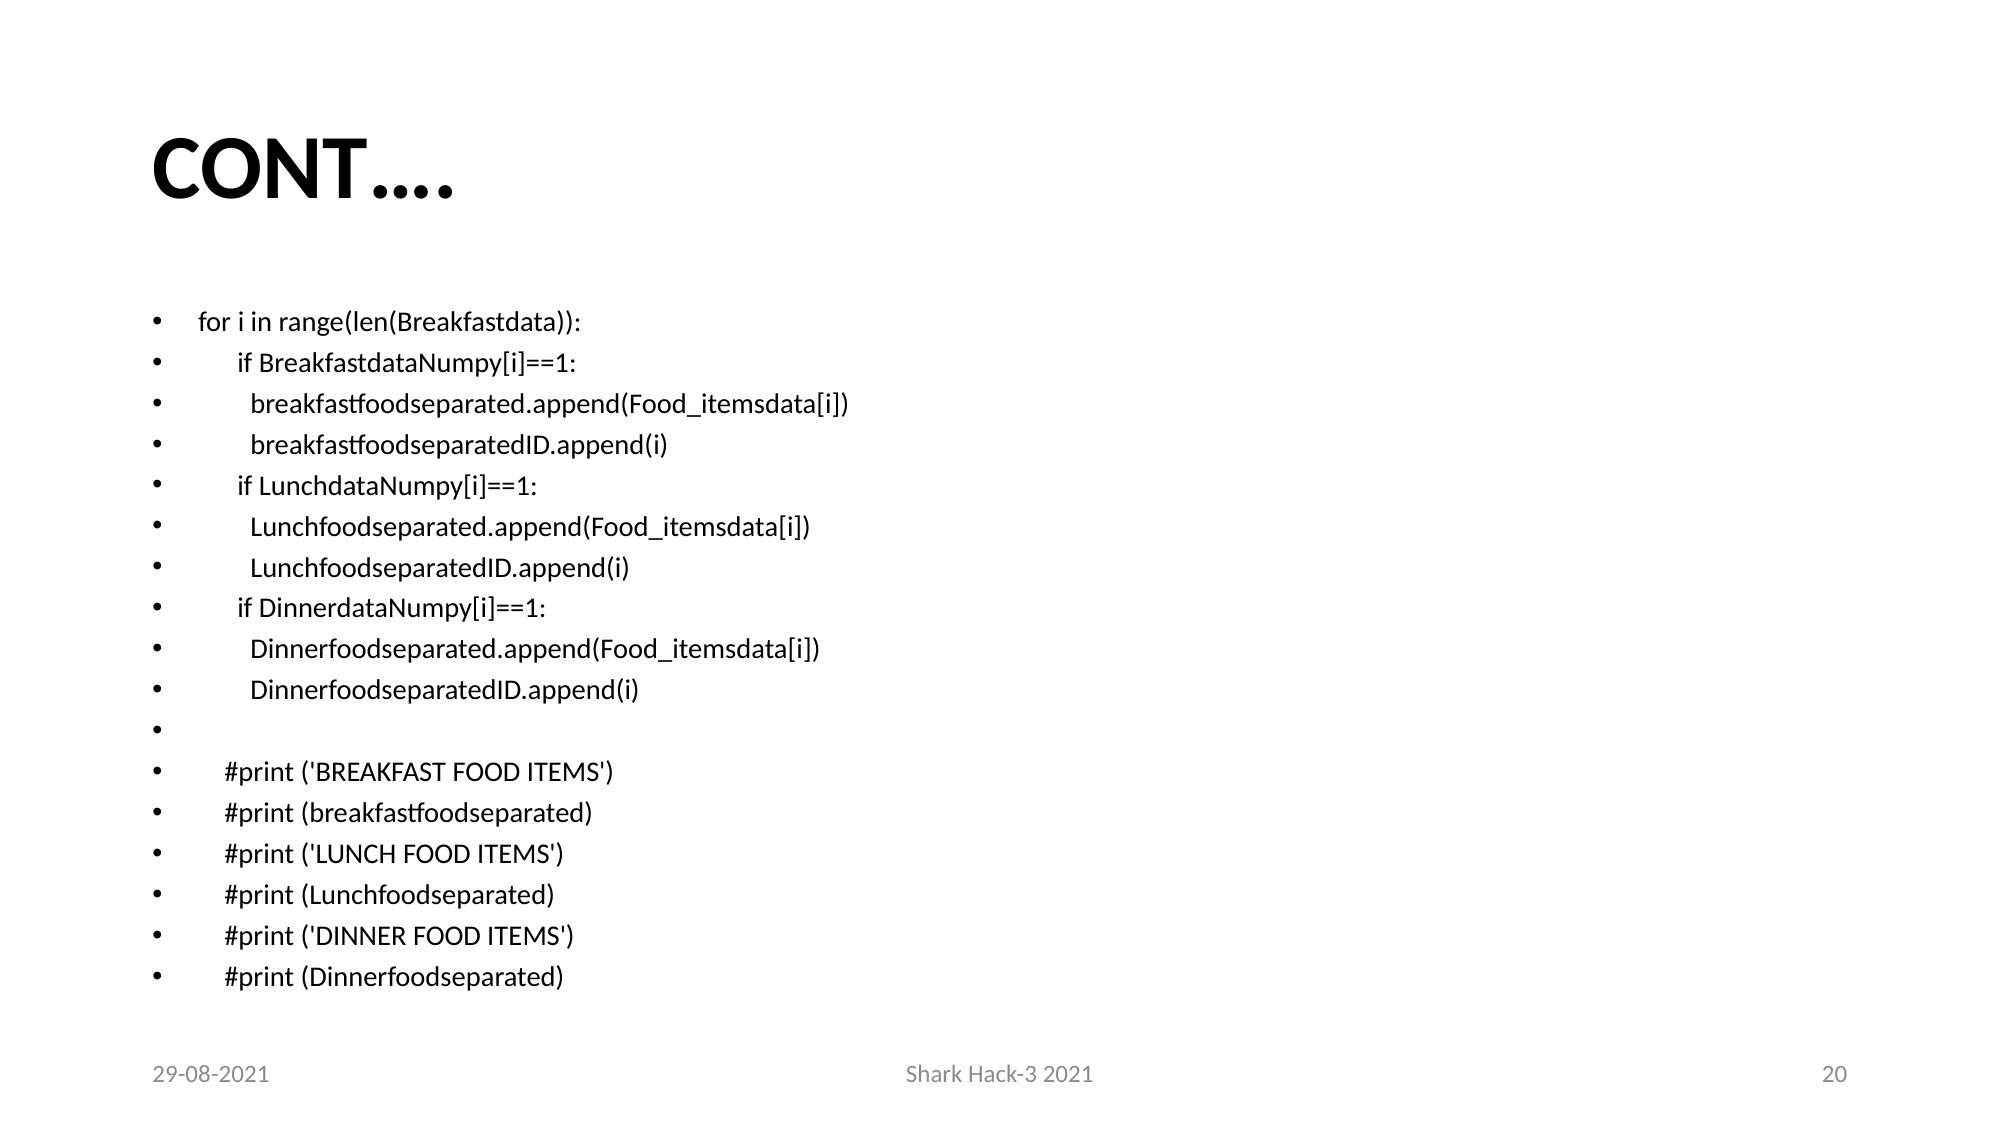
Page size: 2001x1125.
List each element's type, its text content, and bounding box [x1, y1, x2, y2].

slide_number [137, 1042, 588, 1103]
slide_number 20 [1412, 1042, 1863, 1103]
list for i in range(len(Breakfastdata)): if BreakfastdataNumpy[i]==1: breakfastfoodseparated.append(Food_itemsdata[i]) breakfastfoodseparatedID.append(i) if LunchdataNumpy[i]==1: Lunchfoodseparated.append(Food_itemsdata[i]) LunchfoodseparatedID.append(i) if DinnerdataNumpy[i]==1: Dinnerfoodseparated.append(Food_itemsdata[i]) DinnerfoodseparatedID.append(i) #print ('BREAKFAST FOOD ITEMS') #print (breakfastfoodseparated) #print ('LUNCH FOOD ITEMS') #print (Lunchfoodseparated) #print ('DINNER FOOD ITEMS') #print (Dinnerfoodseparated) [137, 299, 1863, 1014]
title Cont…. [137, 59, 1863, 278]
footer Shark Hack-3 2021 [662, 1042, 1338, 1103]
